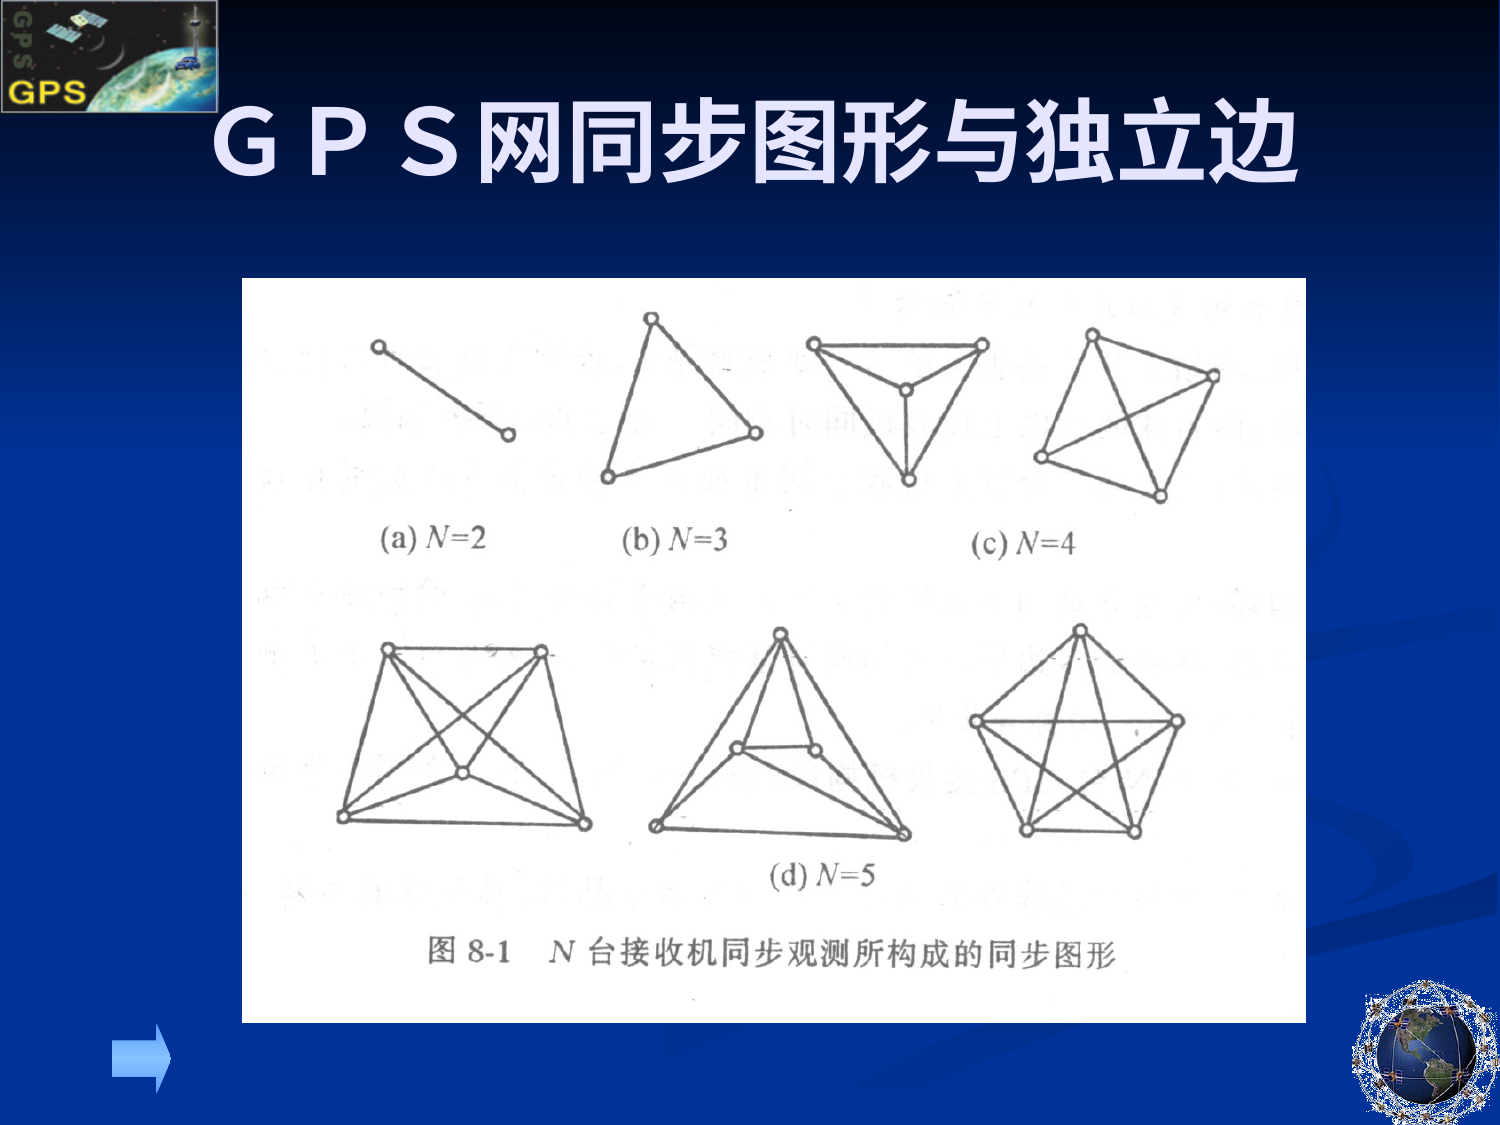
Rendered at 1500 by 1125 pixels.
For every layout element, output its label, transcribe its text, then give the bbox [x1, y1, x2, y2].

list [241, 278, 1306, 1023]
picture [0, 0, 219, 114]
title ＧＰＳ网同步图形与独立边 [75, 45, 1425, 233]
text_box [112, 1023, 172, 1094]
picture [1352, 980, 1500, 1125]
